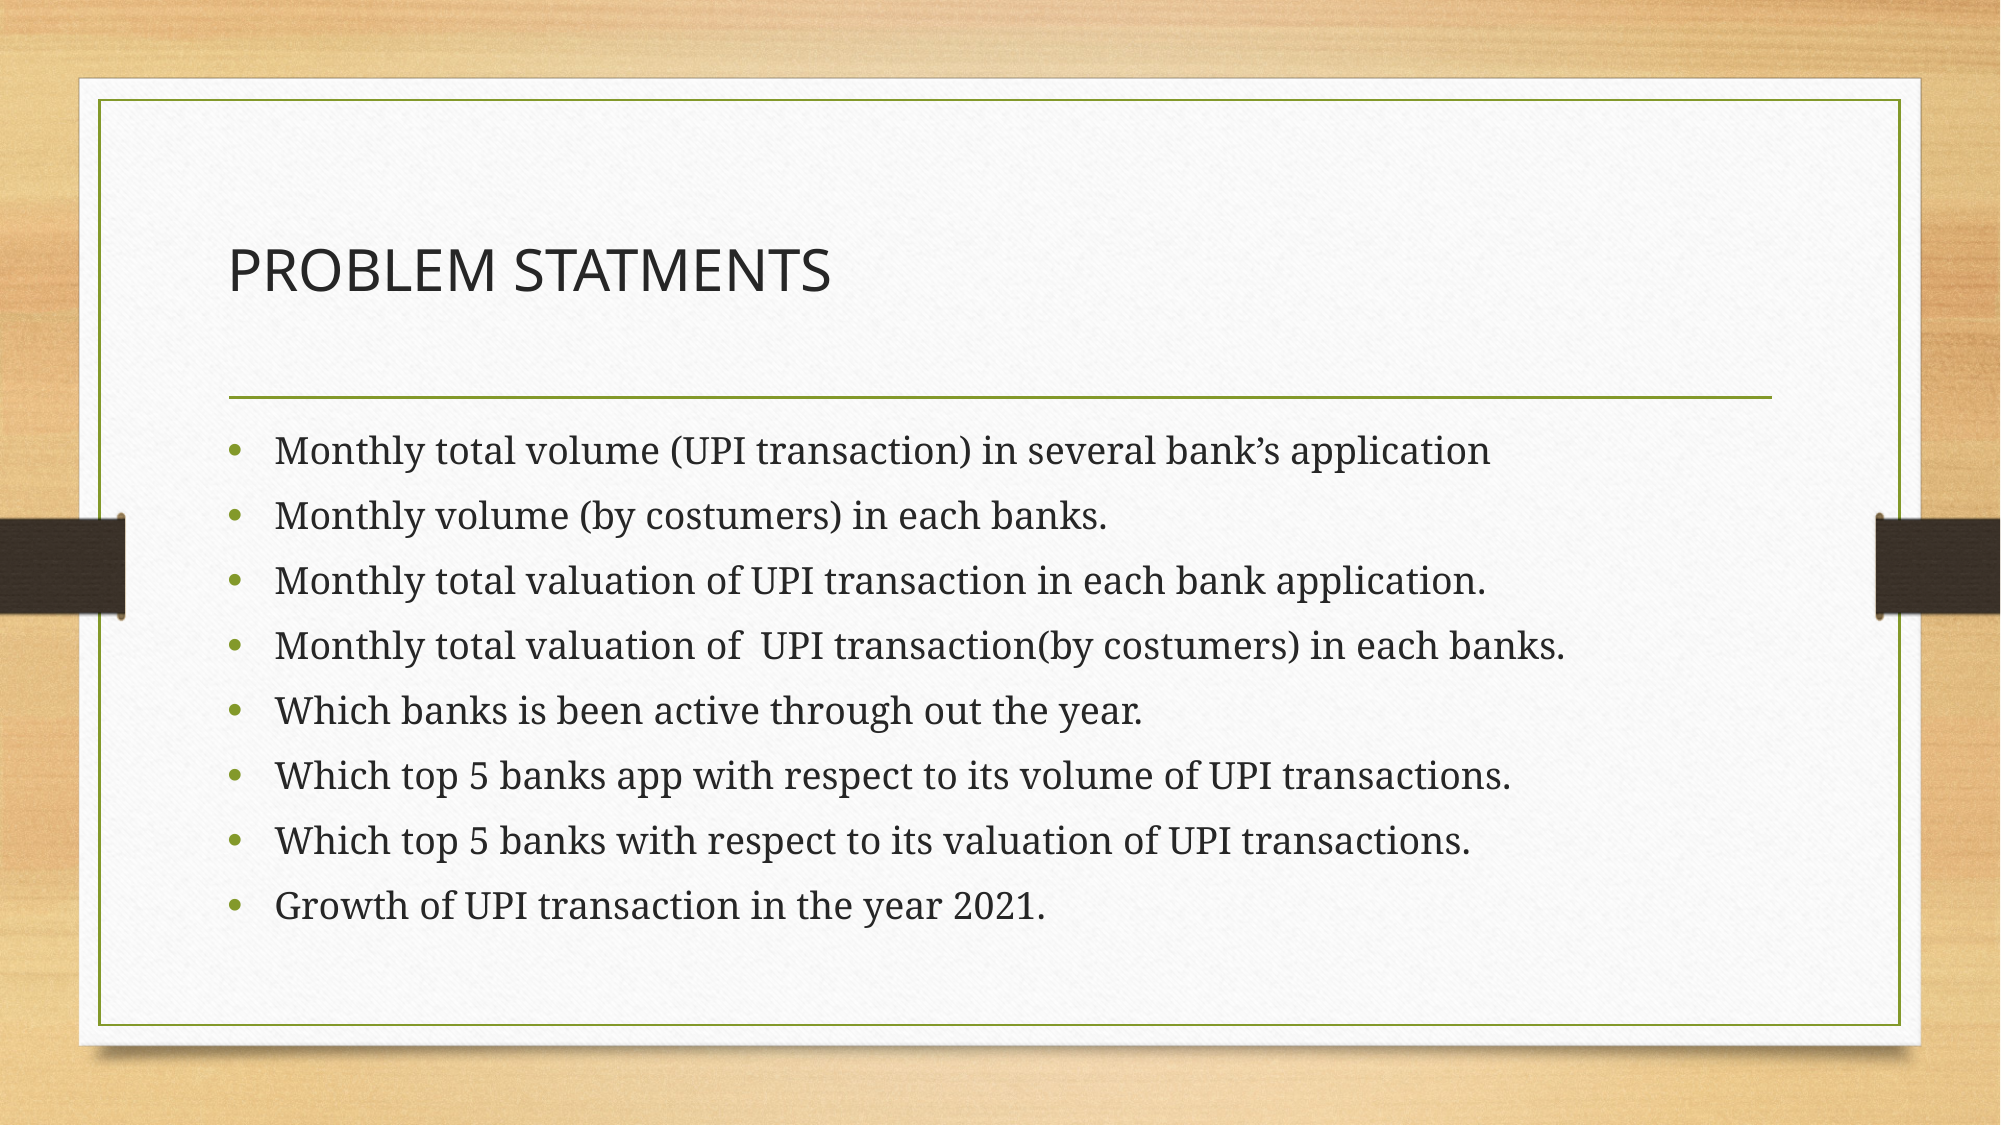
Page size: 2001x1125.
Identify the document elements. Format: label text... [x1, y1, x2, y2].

picture [0, 0, 2001, 1125]
list Monthly total volume (UPI transaction) in several bank’s application Monthly volume (by costumers) in each banks. Monthly total valuation of UPI transaction in each bank application. Monthly total valuation of UPI transaction(by costumers) in each banks. Which banks is been active through out the year. Which top 5 banks app with respect to its volume of UPI transactions. Which top 5 banks with respect to its valuation of UPI transactions. Growth of UPI transaction in the year 2021. [212, 419, 1788, 964]
title PROBLEM STATMENTS [212, 161, 1788, 375]
